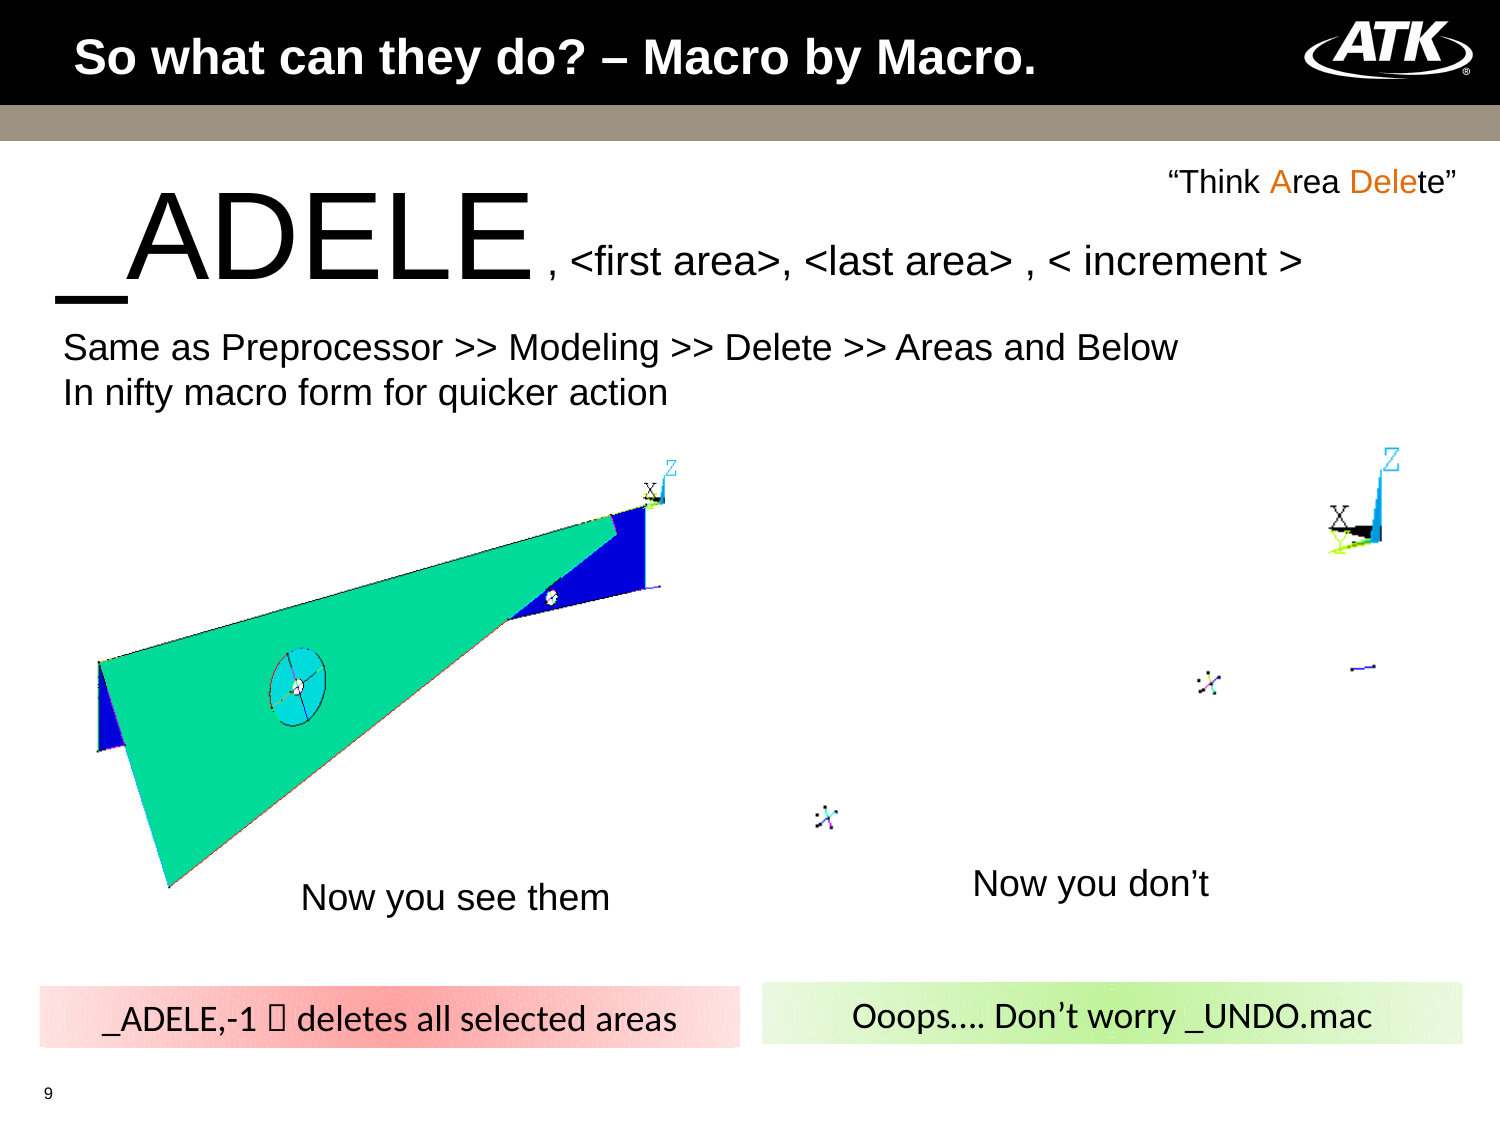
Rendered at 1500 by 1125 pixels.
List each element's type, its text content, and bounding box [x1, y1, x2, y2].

text_box Same as Preprocessor >> Modeling >> Delete >> Areas and Below In nifty macro form for quicker action [48, 315, 1366, 421]
text_box _ADELE,-1  deletes all selected areas [38, 984, 742, 1049]
text_box _ADELE [42, 147, 653, 312]
title So what can they do? – Macro by Macro. [73, 0, 1424, 109]
text_box , <first area>, <last area> , < increment > [532, 226, 1500, 292]
picture [1424, 21, 1473, 80]
text_box “Think Area Delete” [1153, 152, 1478, 208]
text_box Ooops…. Don’t worry _UNDO.mac [760, 981, 1465, 1046]
text_box Now you see them [285, 916, 668, 926]
picture [77, 426, 1443, 957]
